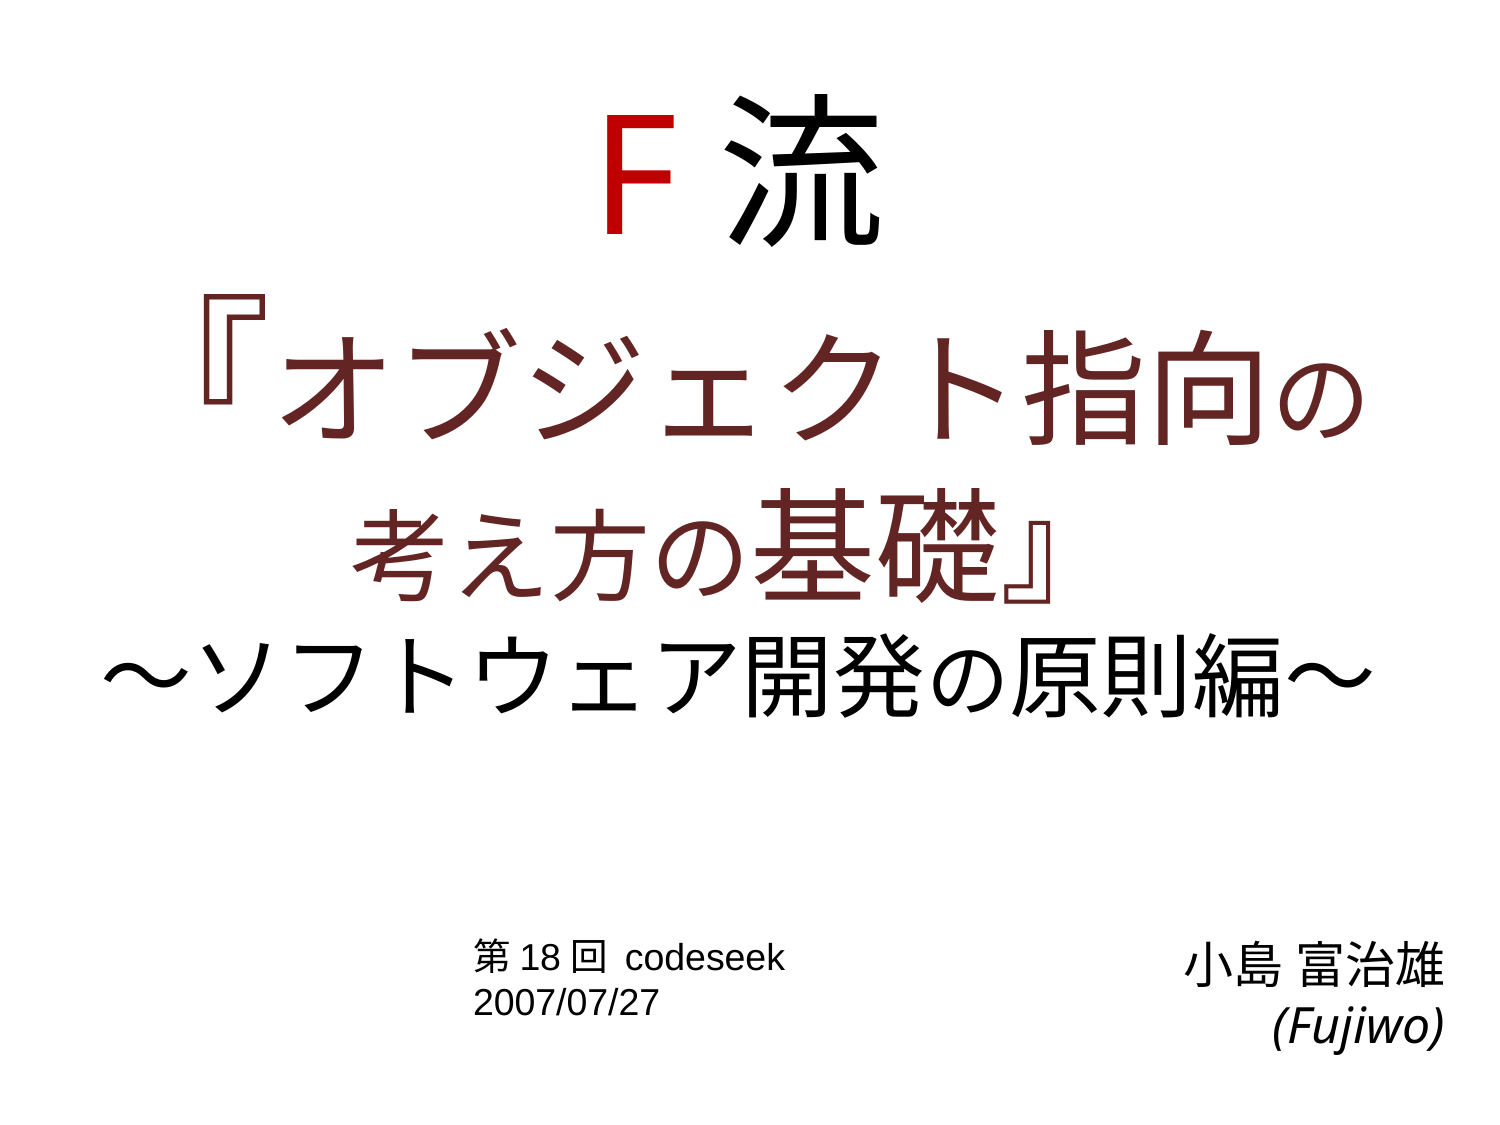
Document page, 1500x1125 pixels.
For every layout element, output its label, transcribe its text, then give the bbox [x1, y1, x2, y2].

text_box 第18回 codeseek 2007/07/27 [458, 925, 811, 1031]
title F流 『オブジェクト指向の考え方の基礎』 ～ソフトウェア開発の原則編～ [58, 58, 1419, 739]
subtitle 小島 富治雄 (Fujiwo) [1066, 925, 1461, 1090]
